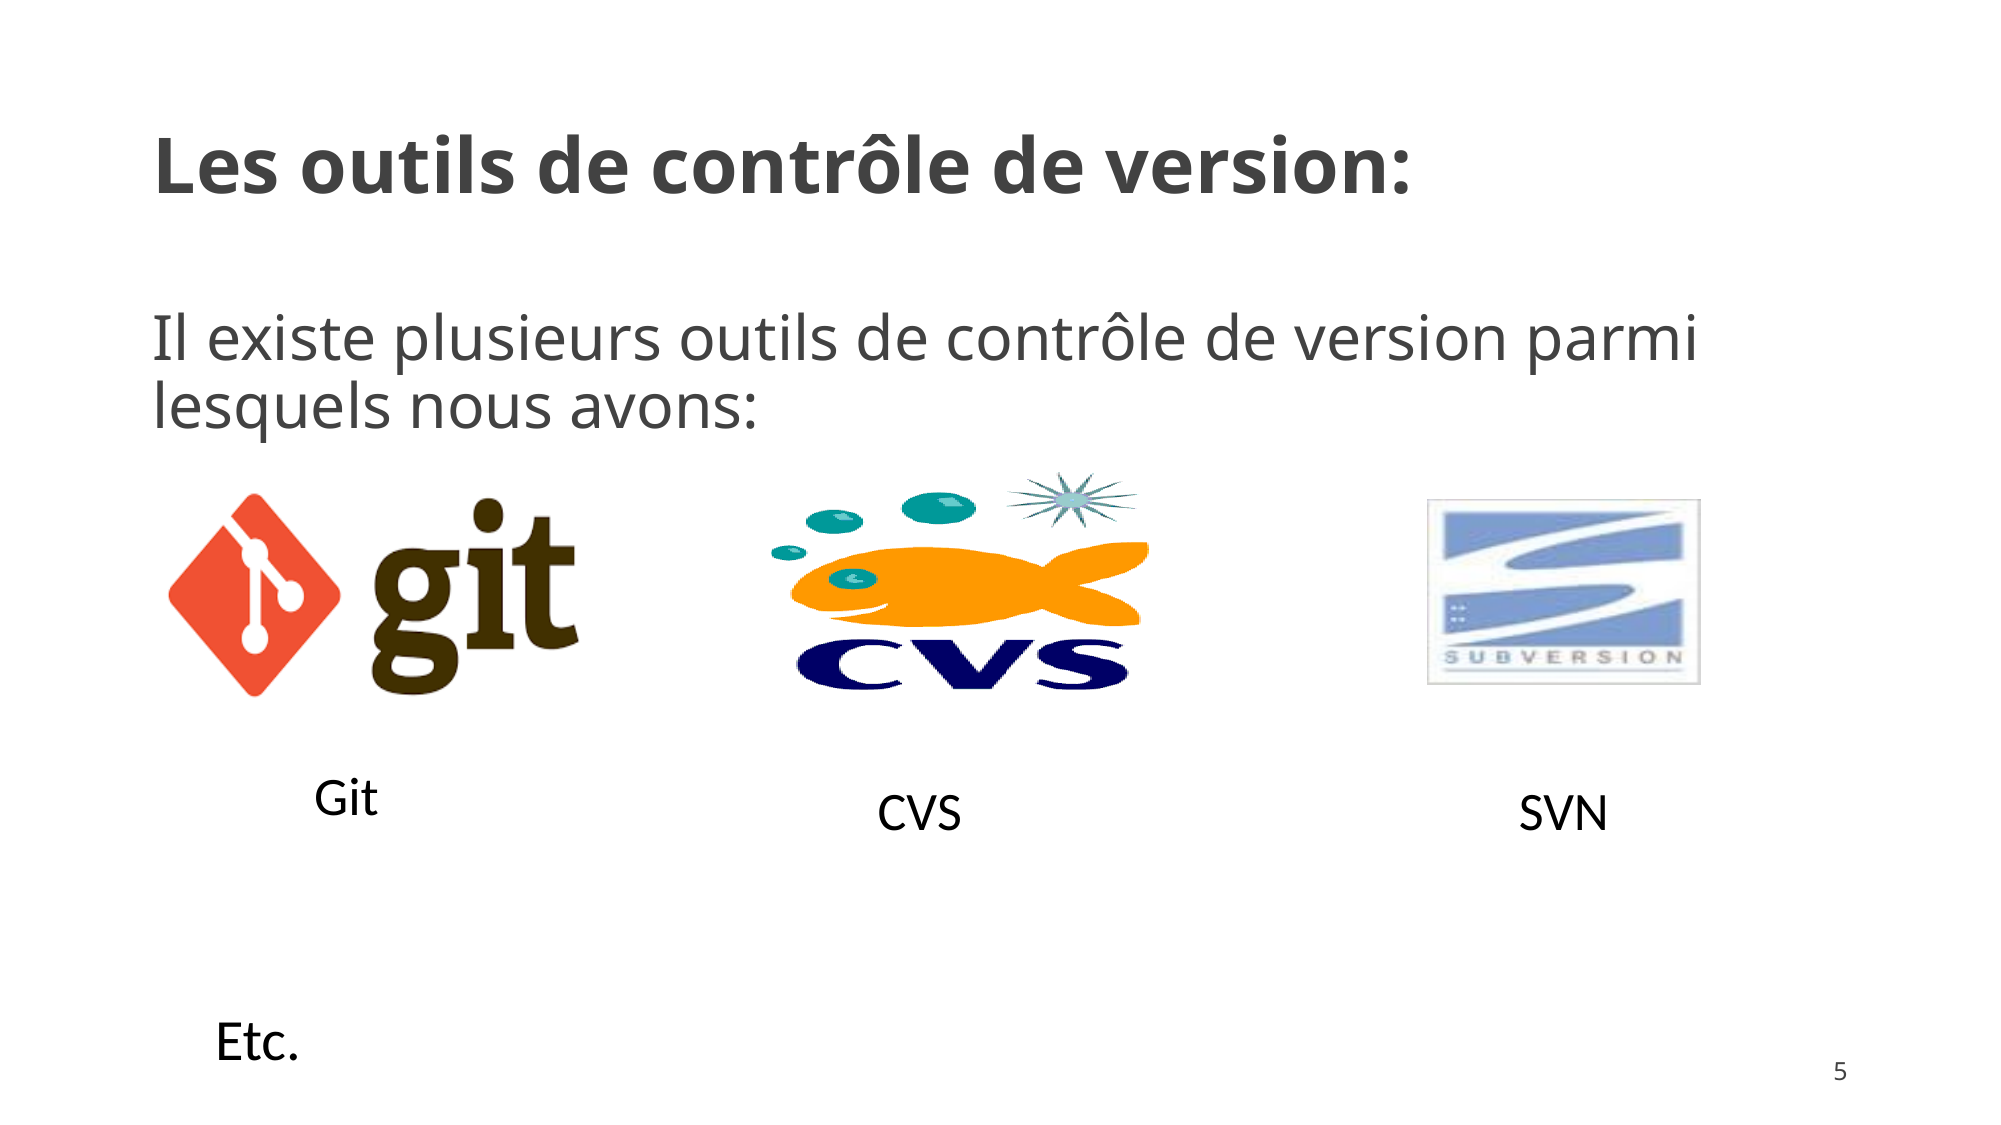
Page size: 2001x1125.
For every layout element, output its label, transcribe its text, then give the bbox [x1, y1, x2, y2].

picture [1426, 498, 1701, 685]
text_box Git [199, 746, 494, 841]
picture [771, 471, 1149, 690]
title Les outils de contrôle de version: [137, 59, 1863, 278]
text_box CVS [731, 761, 1108, 857]
text_box Etc. [199, 986, 1869, 1087]
text_box SVN [1434, 761, 1694, 857]
slide_number ‹#› [1412, 1042, 1863, 1103]
picture [161, 471, 597, 712]
list Il existe plusieurs outils de contrôle de version parmi lesquels nous avons: [137, 299, 1863, 1014]
